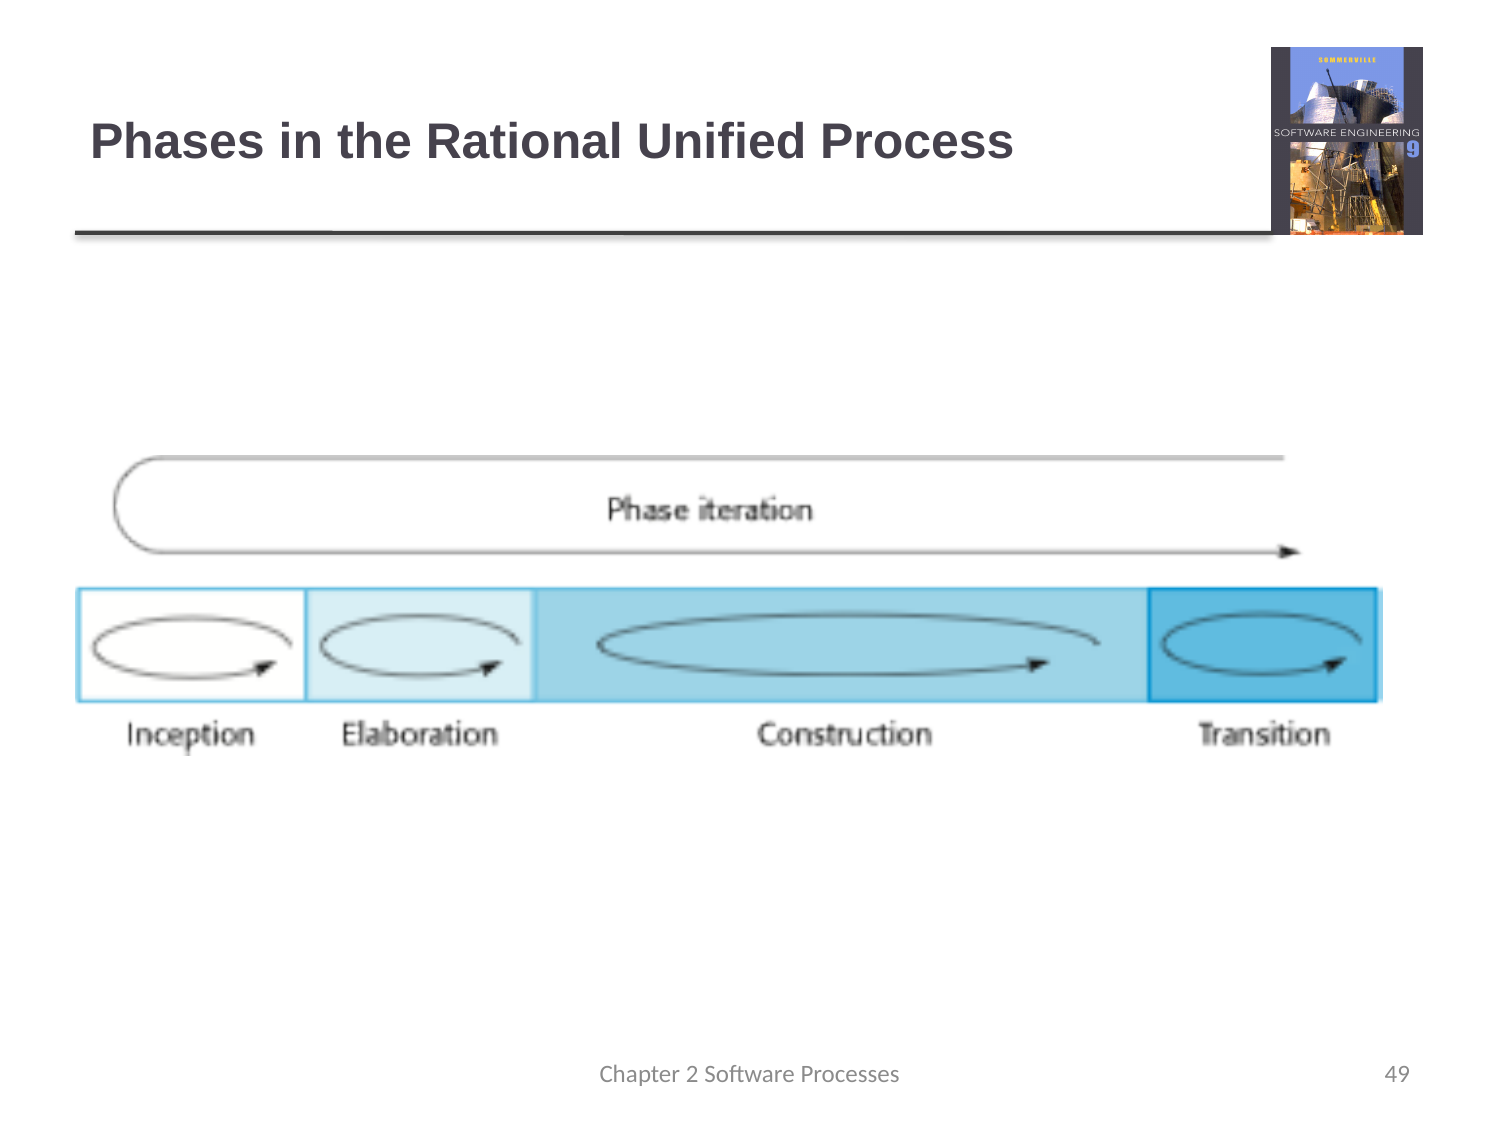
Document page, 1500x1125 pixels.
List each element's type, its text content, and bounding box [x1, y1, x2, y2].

footer Chapter 2 Software Processes [512, 1042, 988, 1103]
title Phases in the Rational Unified Process [74, 44, 1272, 233]
picture [74, 454, 1383, 756]
picture [1272, 47, 1423, 235]
slide_number 49 [1074, 1042, 1425, 1103]
